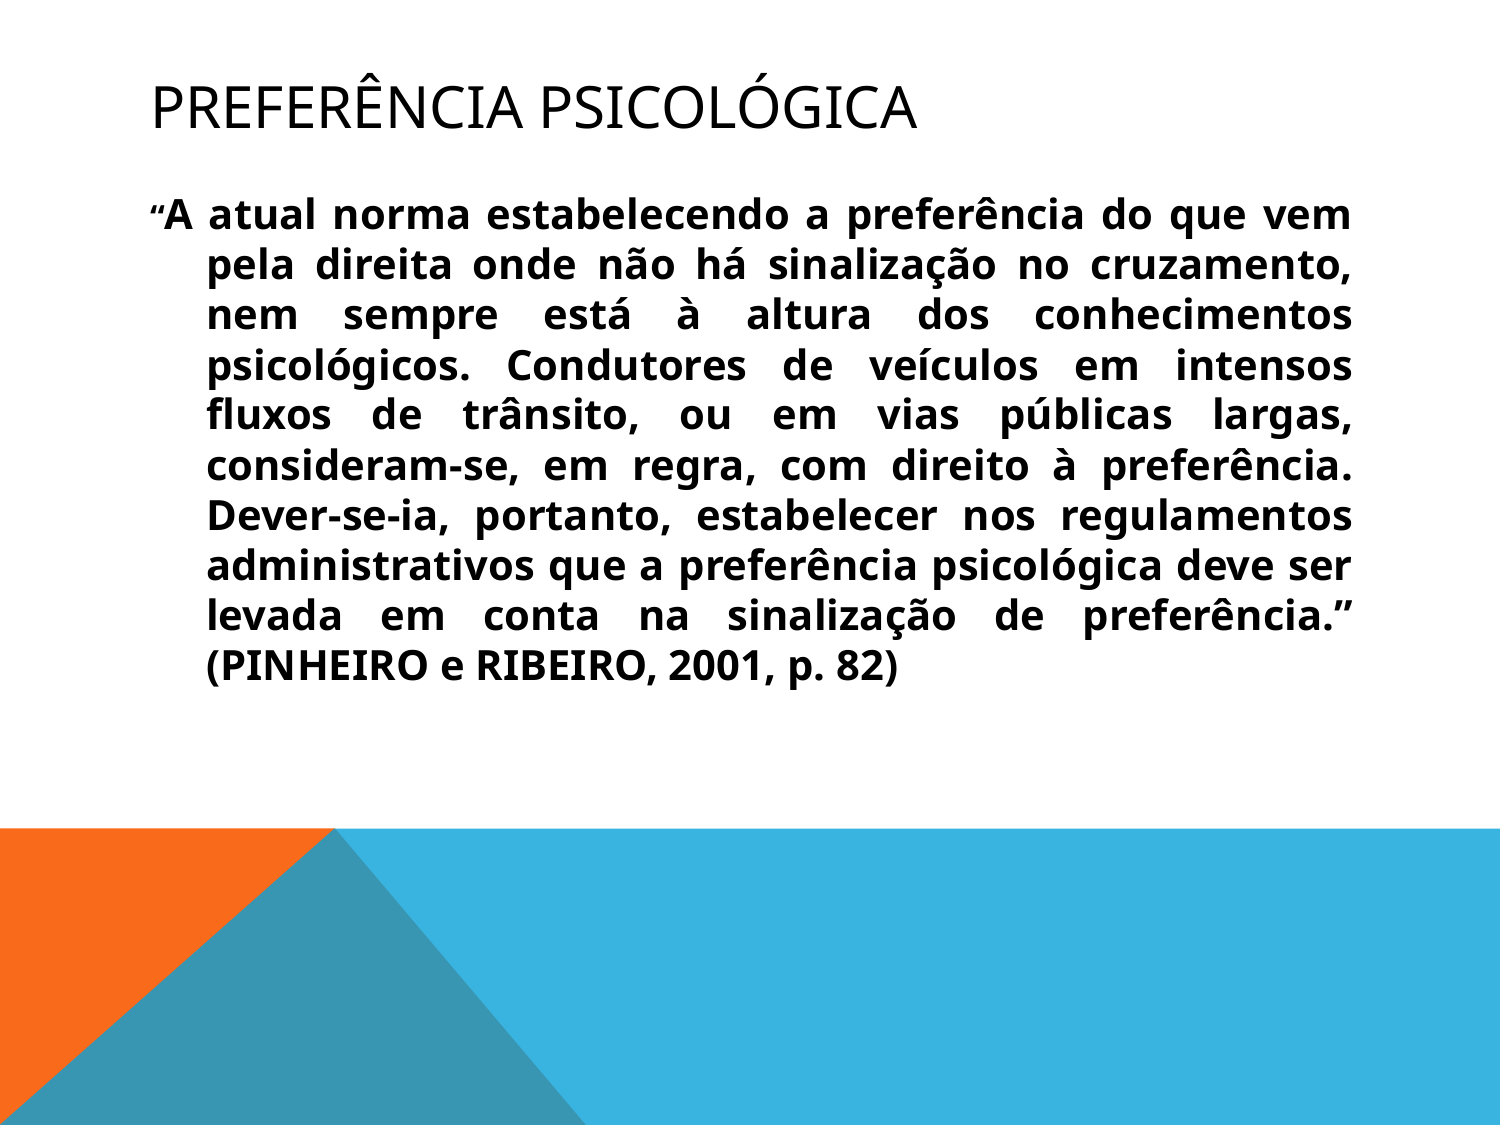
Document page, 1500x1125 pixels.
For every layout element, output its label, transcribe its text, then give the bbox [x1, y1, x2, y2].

list “A atual norma estabelecendo a preferência do que vem pela direita onde não há sinalização no cruzamento, nem sempre está à altura dos conhecimentos psicológicos. Condutores de veículos em intensos fluxos de trânsito, ou em vias públicas largas, consideram-se, em regra, com direito à preferência. Dever-se-ia, portanto, estabelecer nos regulamentos administrativos que a preferência psicológica deve ser levada em conta na sinalização de preferência.” (PINHEIRO e RIBEIRO, 2001, p. 82) [135, 180, 1369, 768]
title PREFERÊNCIA PSICOLÓGICA [135, 60, 1369, 150]
